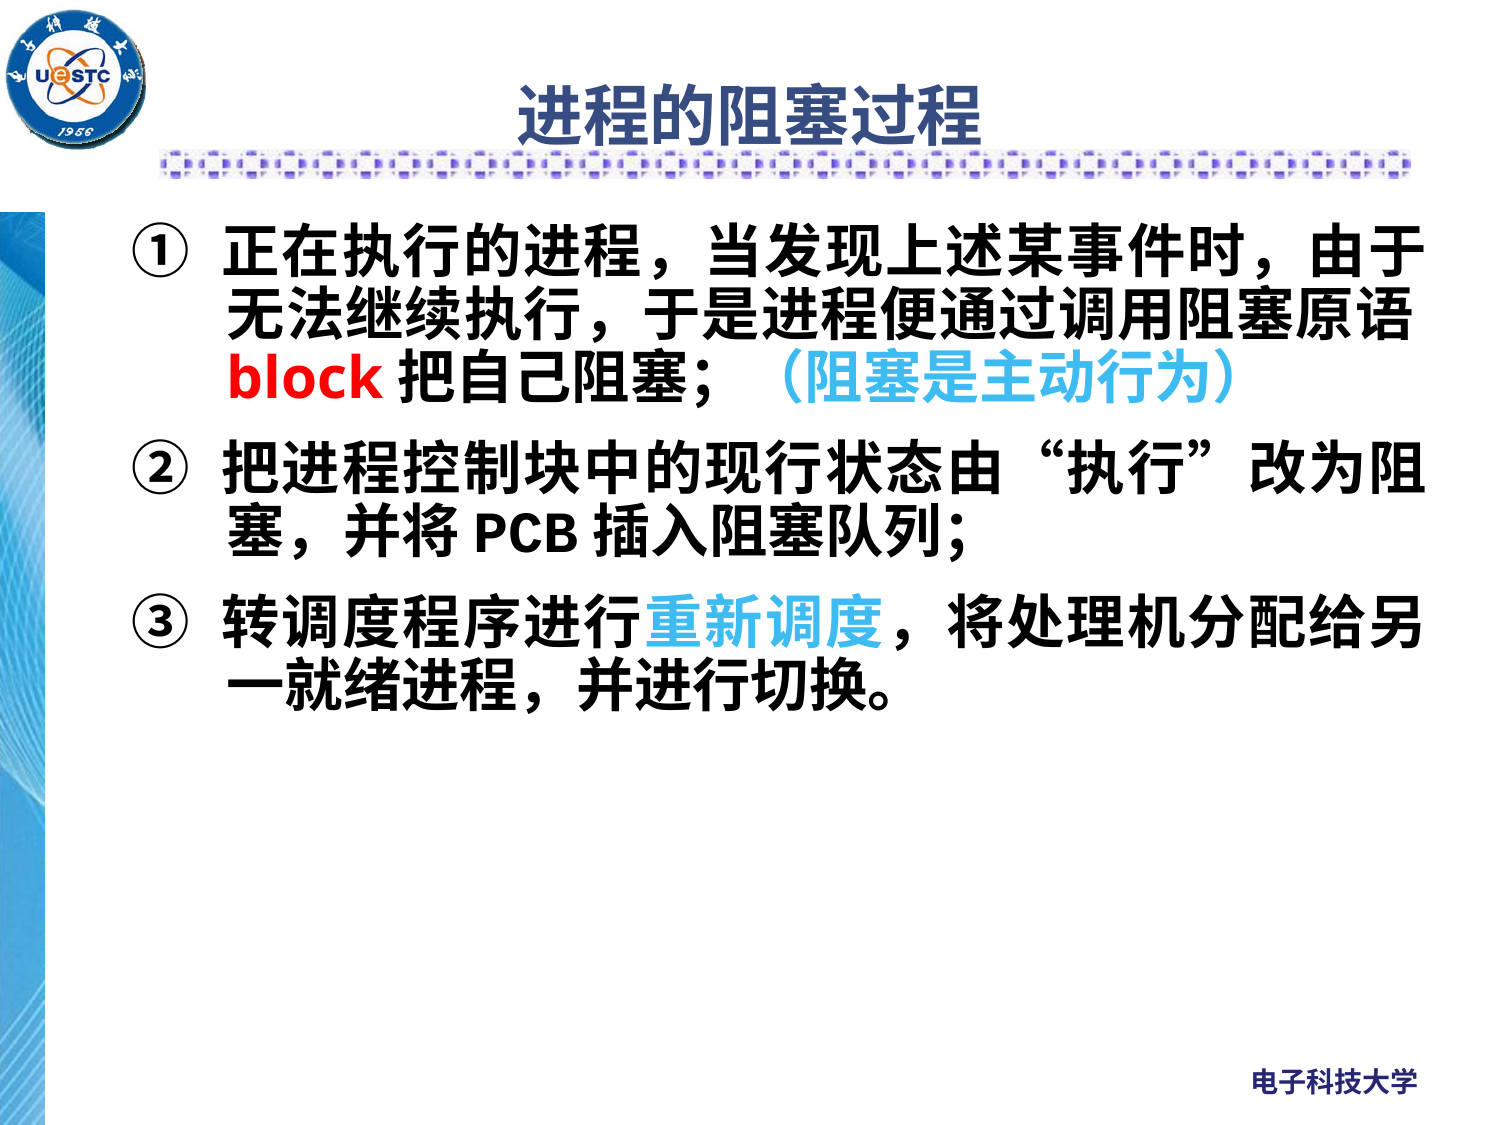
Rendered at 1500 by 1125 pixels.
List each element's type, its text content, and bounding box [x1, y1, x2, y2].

picture [159, 149, 1411, 179]
picture [5, 0, 146, 150]
picture [0, 212, 45, 1125]
list ① 正在执行的进程，当发现上述某事件时，由于无法继续执行，于是进程便通过调用阻塞原语block把自己阻塞；（阻塞是主动行为） ② 把进程控制块中的现行状态由“执行”改为阻塞，并将PCB插入阻塞队列； ③ 转调度程序进行重新调度，将处理机分配给另一就绪进程，并进行切换。 [116, 215, 1442, 1062]
title 进程的阻塞过程 [101, 75, 1399, 166]
